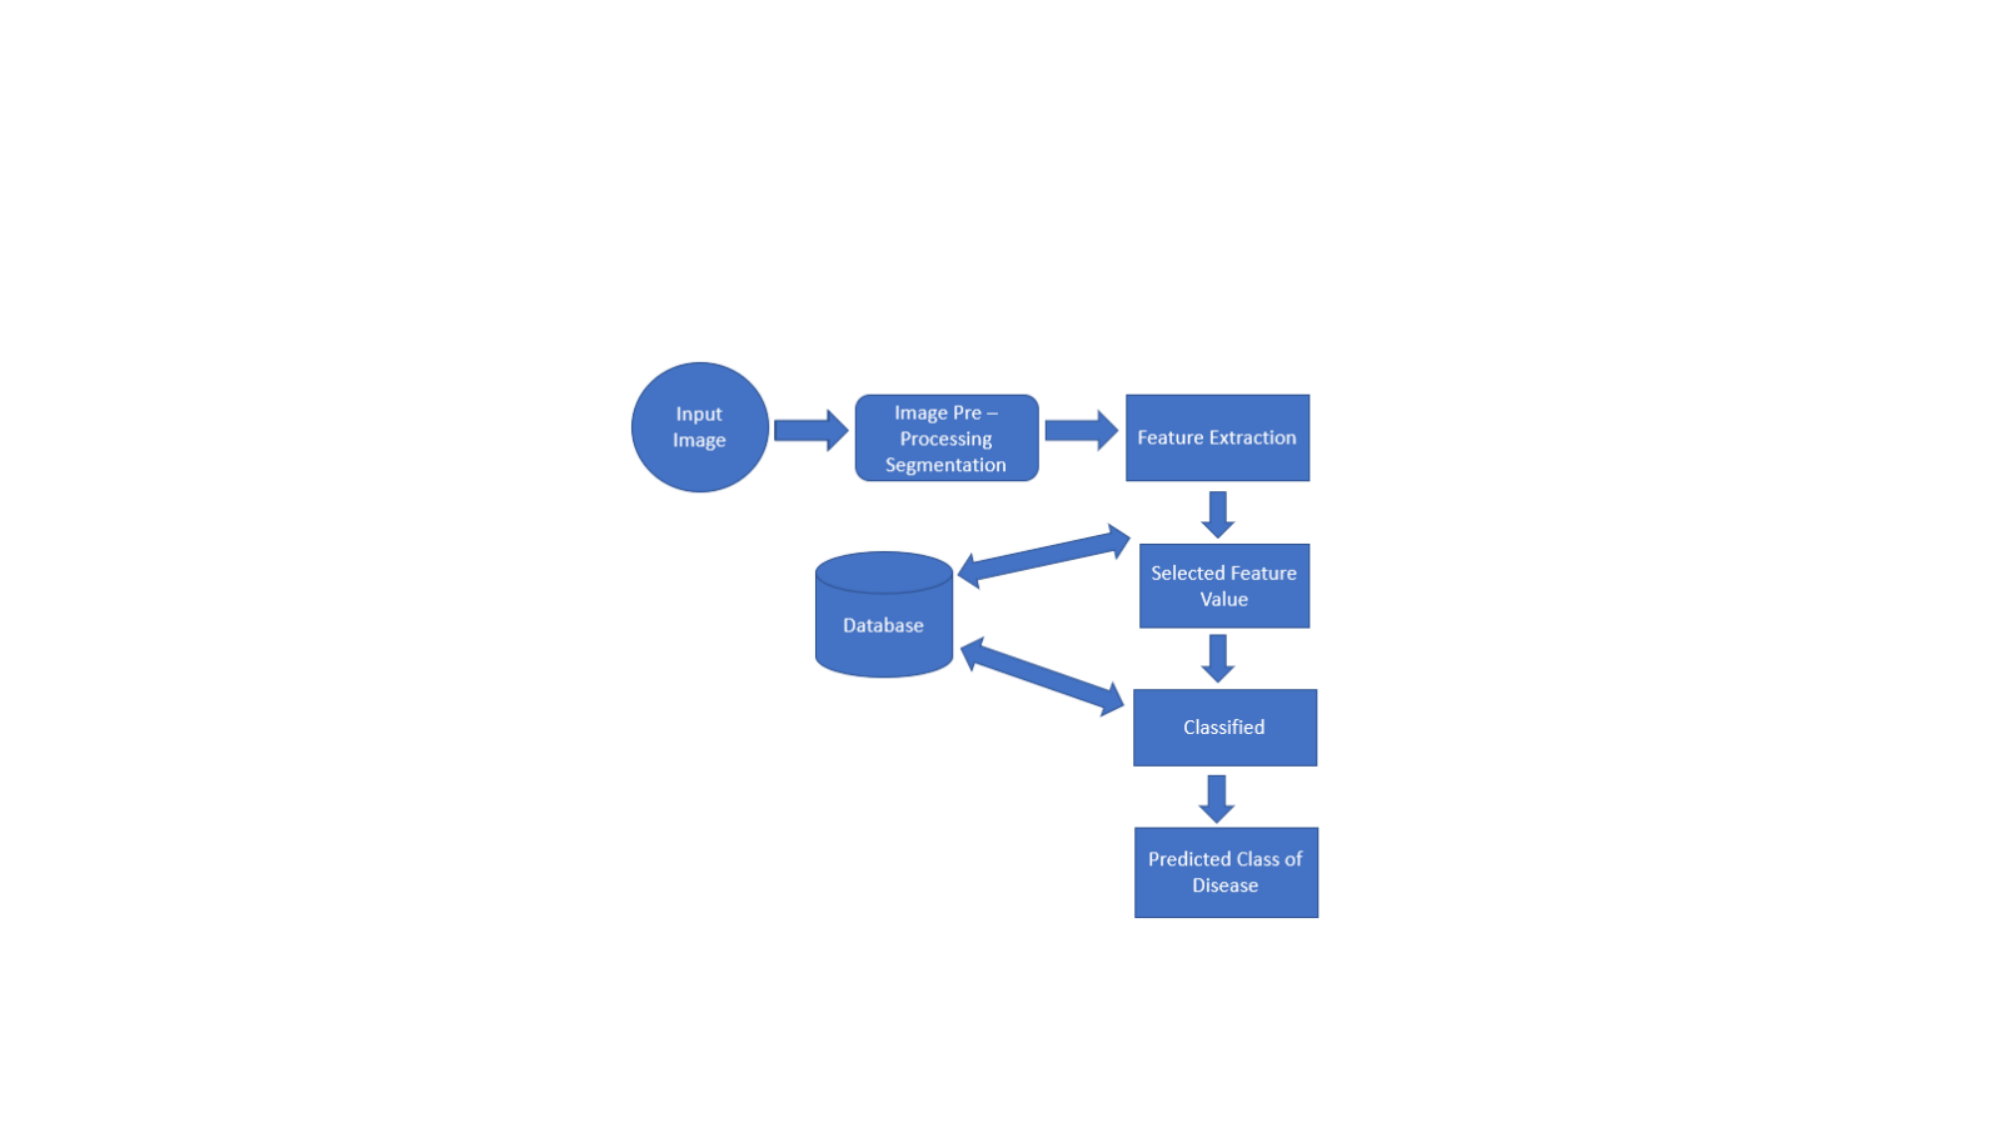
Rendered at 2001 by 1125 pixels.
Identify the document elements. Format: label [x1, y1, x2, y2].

list [345, 336, 1655, 977]
